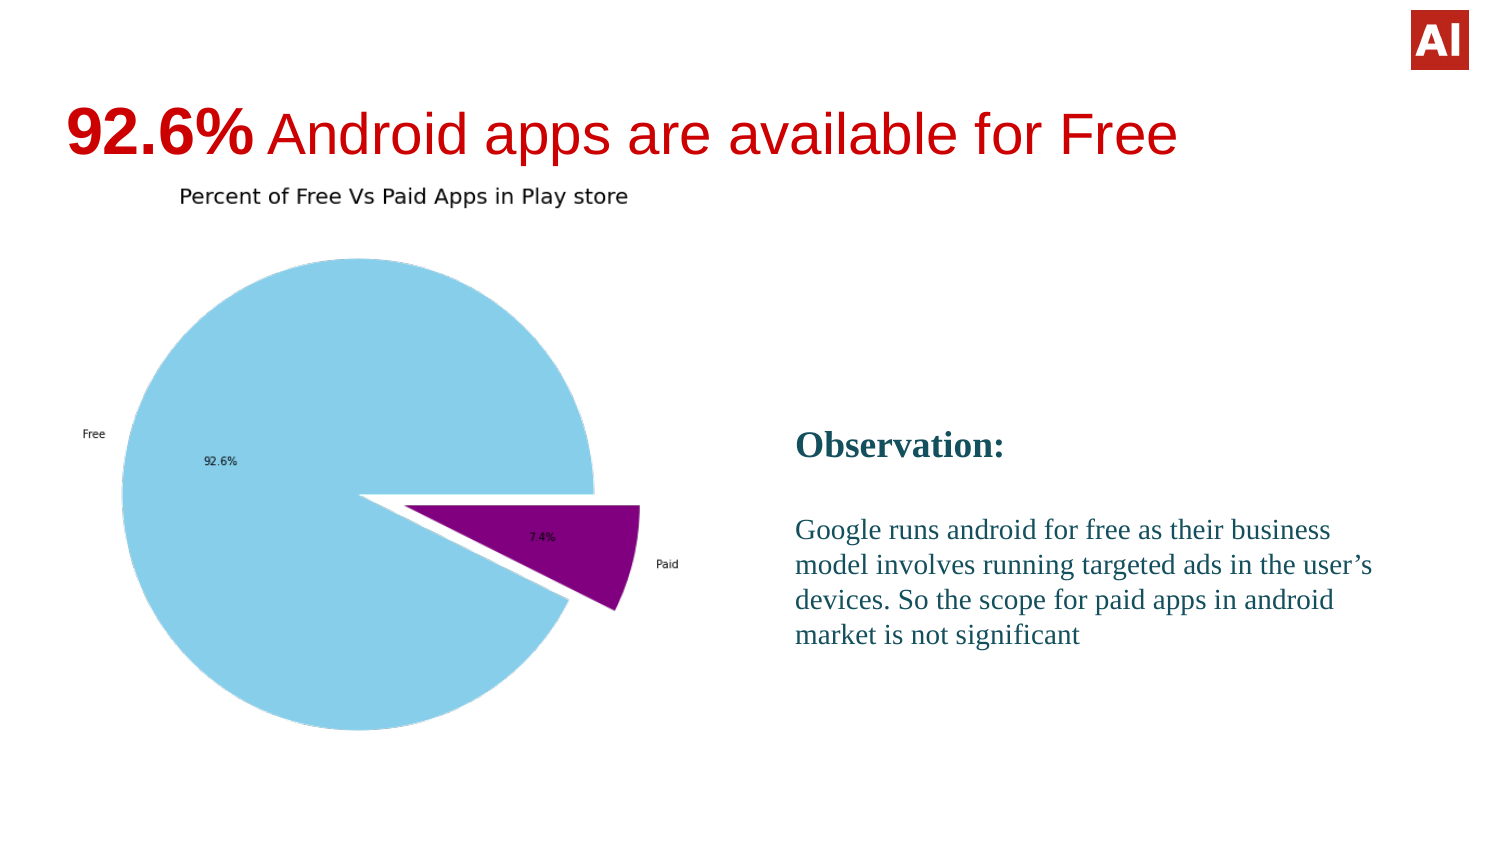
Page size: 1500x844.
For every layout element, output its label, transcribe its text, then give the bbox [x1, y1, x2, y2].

title 92.6% Android apps are available for Free [51, 72, 1449, 167]
text_box Observation: Google runs android for free as their business model involves running targeted ads in the user’s devices. So the scope for paid apps in android market is not significant [780, 405, 1403, 665]
picture [75, 180, 706, 808]
picture [1411, 10, 1469, 70]
